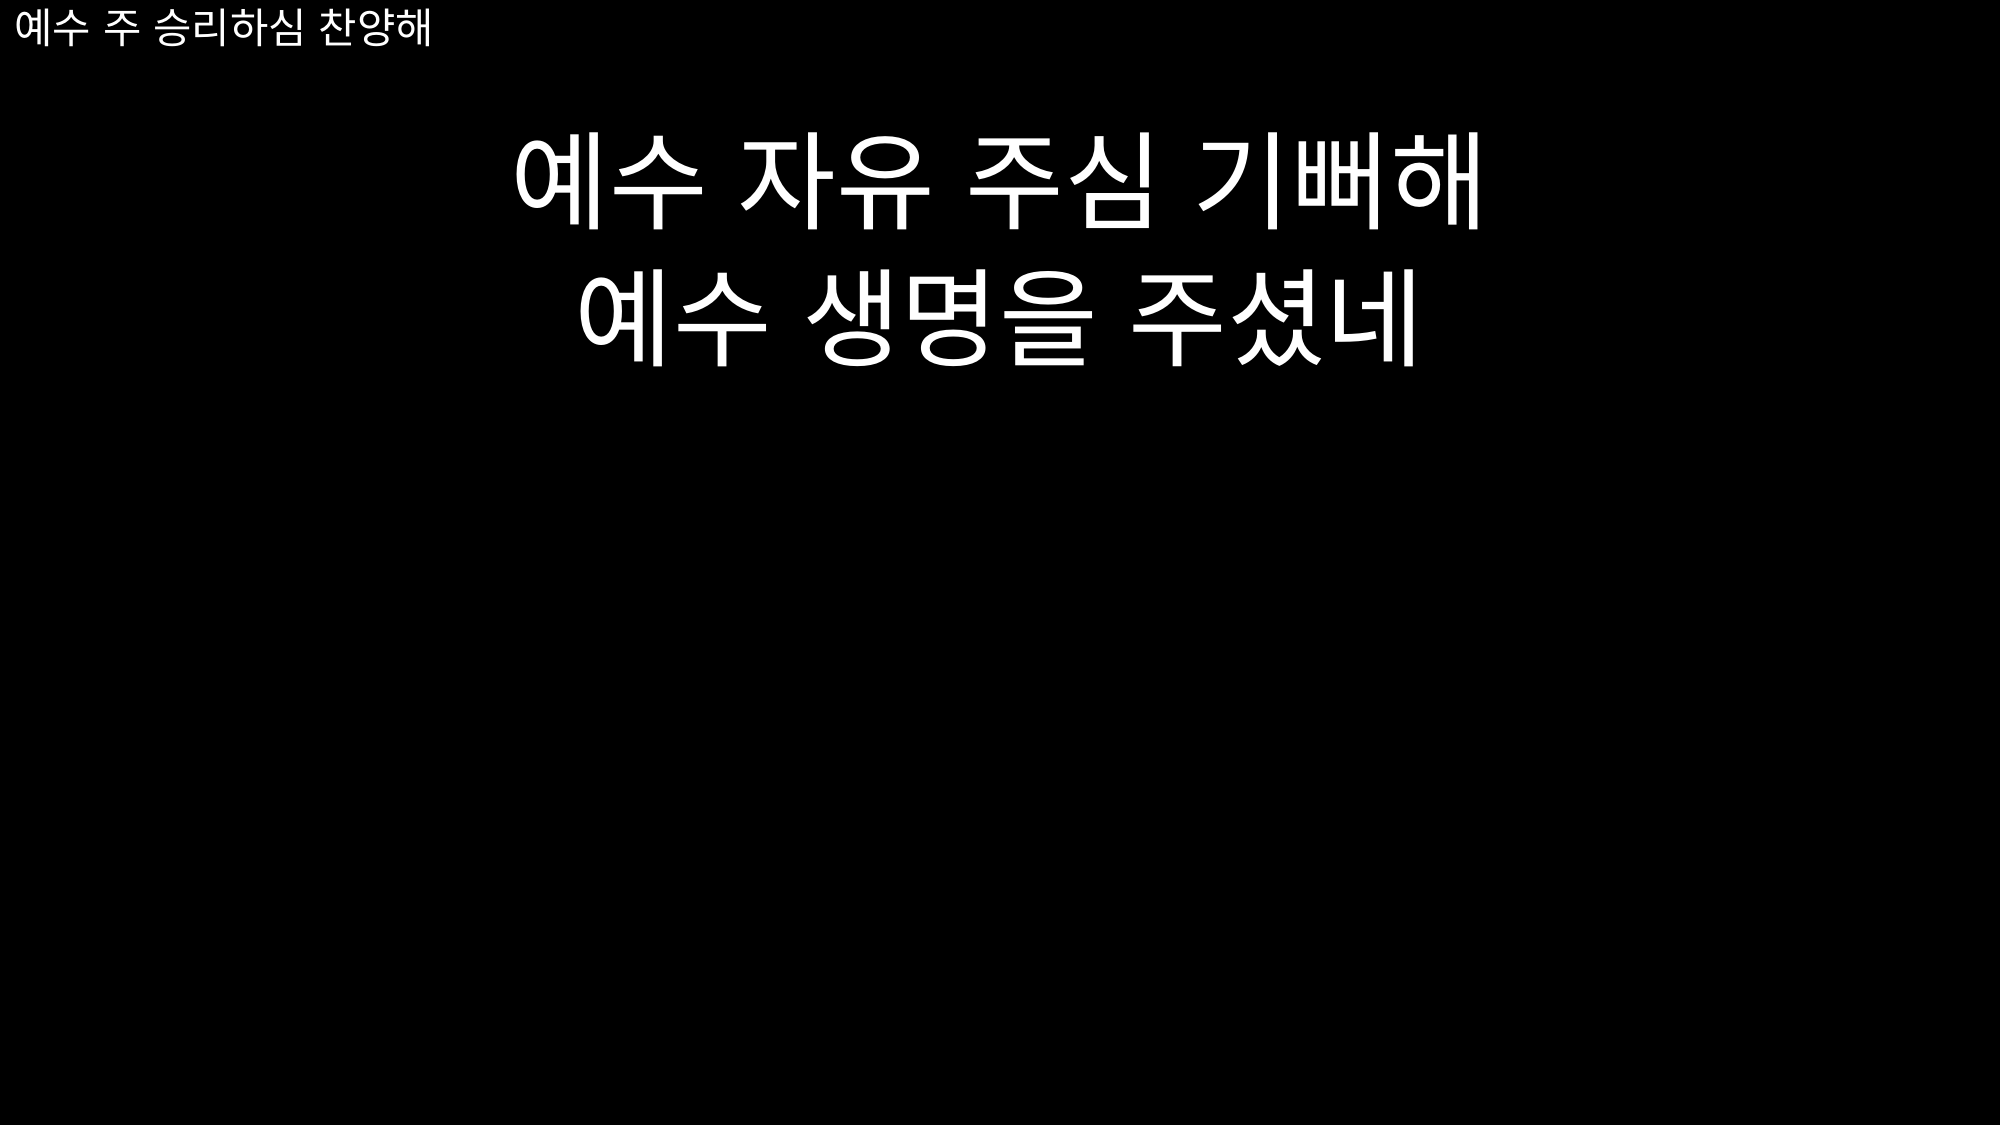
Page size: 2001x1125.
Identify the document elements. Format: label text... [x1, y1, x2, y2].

subtitle 예수 자유 주심 기뻐해 예수 생명을 주셨네 [0, 3, 2000, 781]
